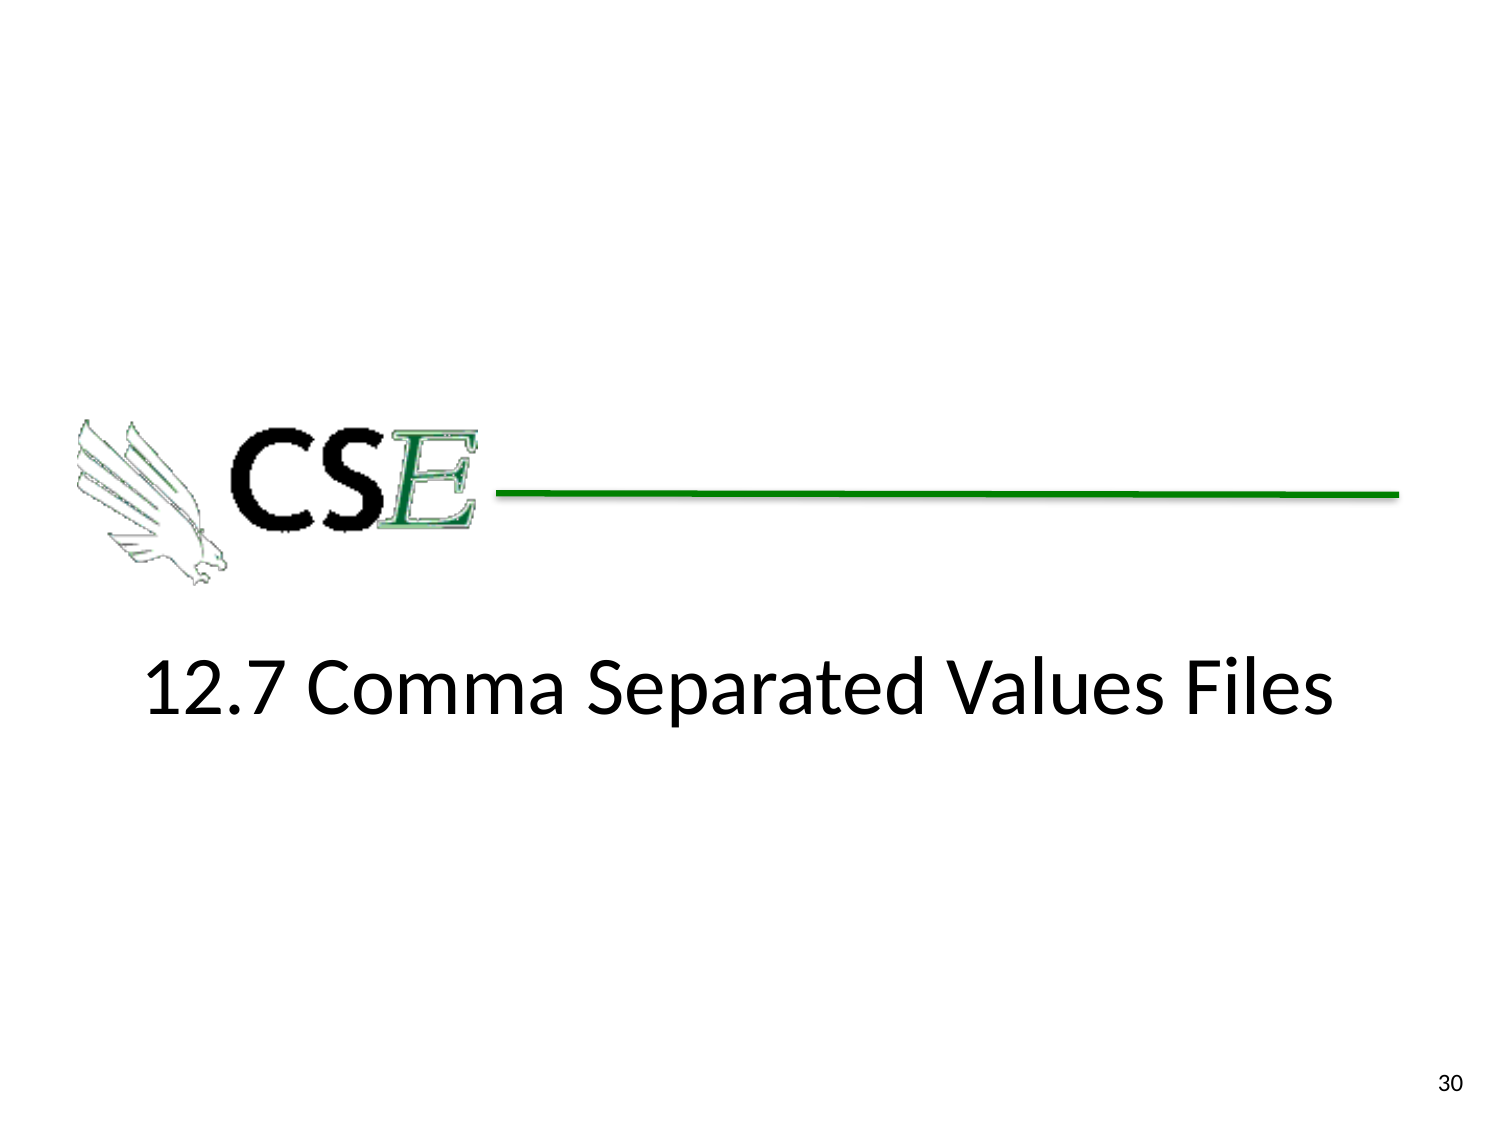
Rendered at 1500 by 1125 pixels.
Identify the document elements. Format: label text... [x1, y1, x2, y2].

title 12.7 Comma Separated Values Files [77, 587, 1400, 776]
slide_number 30 [1418, 1051, 1479, 1112]
picture [76, 418, 478, 588]
